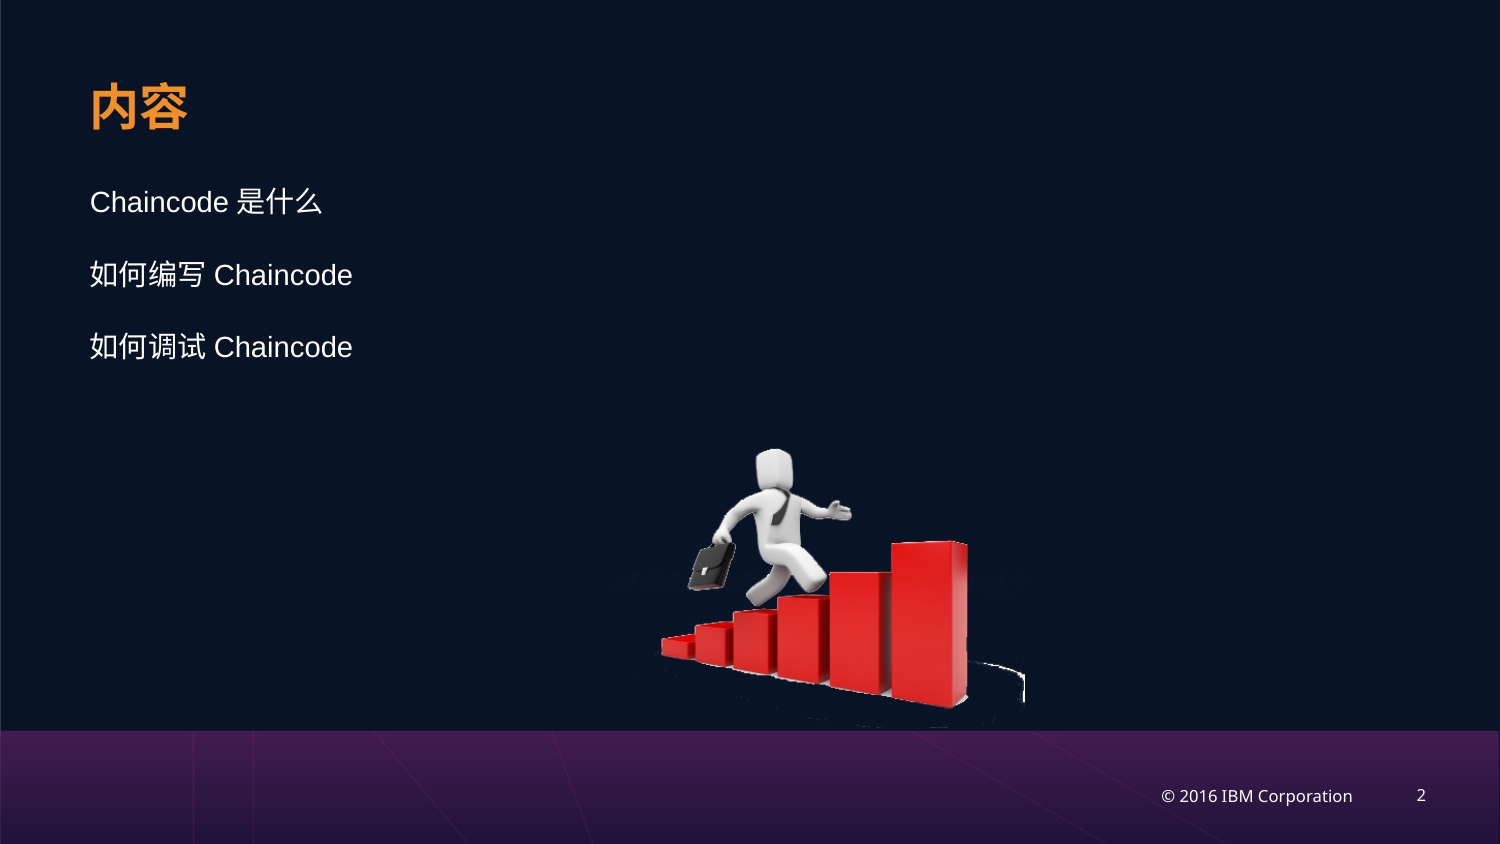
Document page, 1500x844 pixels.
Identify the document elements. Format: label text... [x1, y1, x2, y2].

picture [0, 0, 1500, 844]
list Chaincode是什么 如何编写Chaincode 如何调试Chaincode [75, 176, 1449, 728]
title 内容 [75, 75, 1058, 144]
